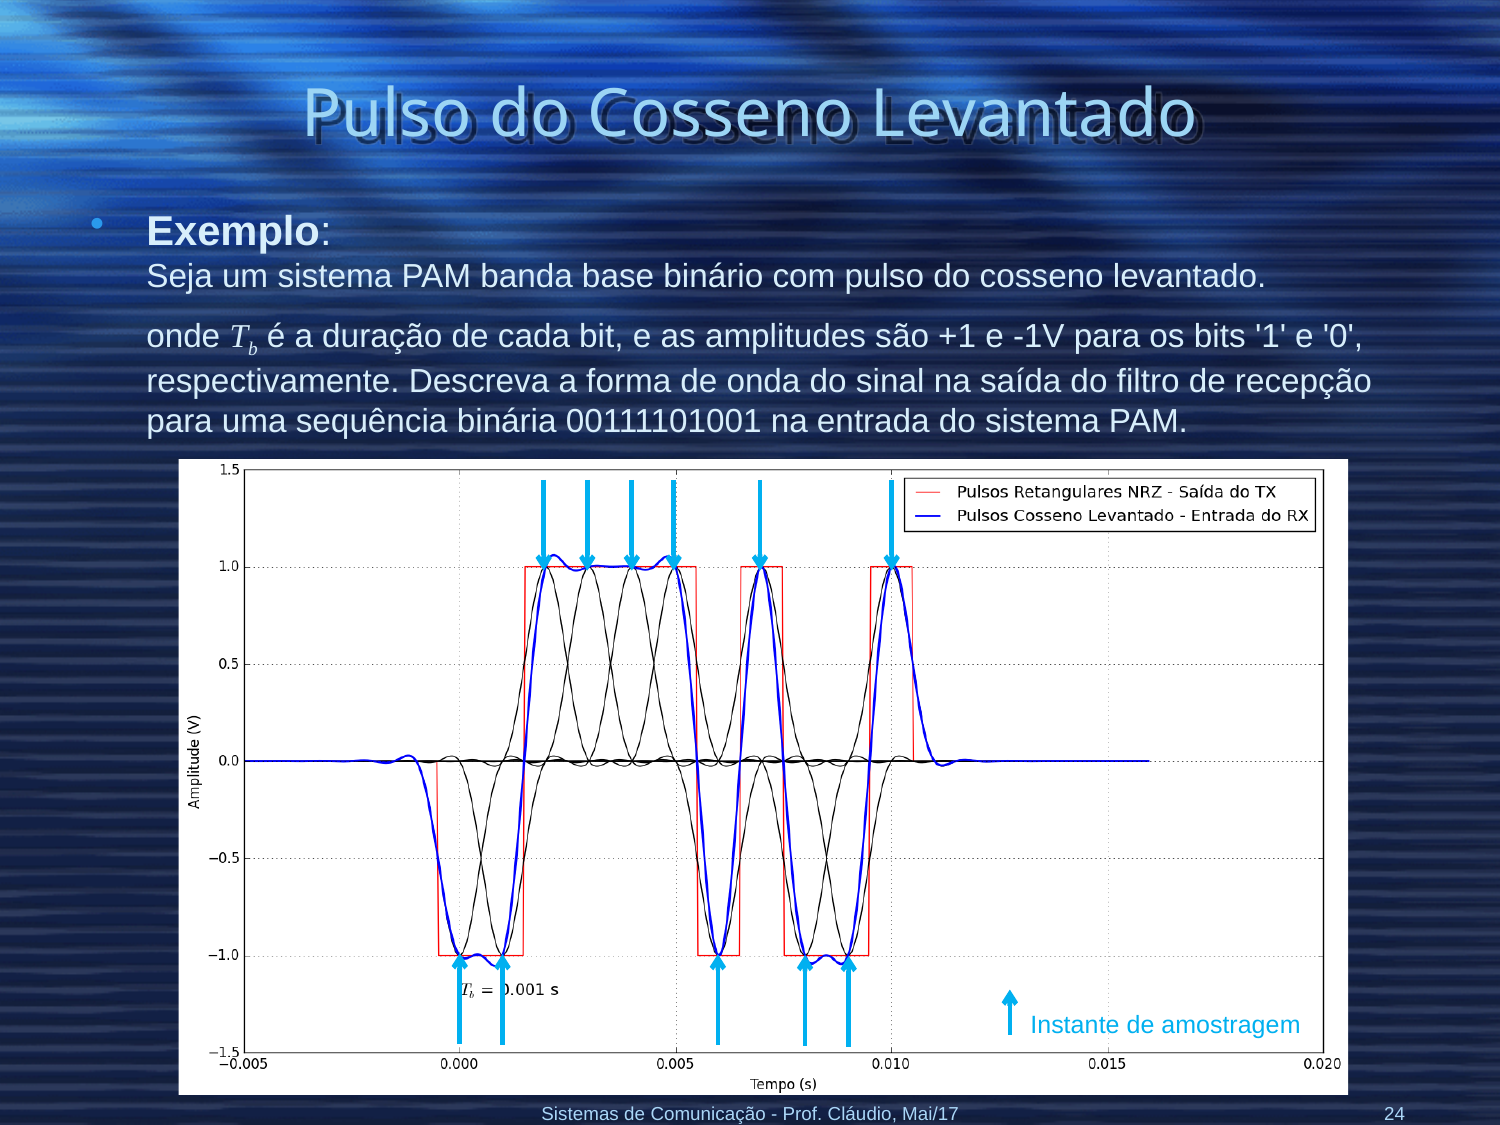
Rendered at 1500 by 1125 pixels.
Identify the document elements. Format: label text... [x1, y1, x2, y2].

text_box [459, 479, 1318, 1048]
footer Sistemas de Comunicação - Prof. Cláudio, Mai/17 [512, 1104, 988, 1123]
picture [0, 0, 1500, 1125]
list Exemplo: Seja um sistema PAM banda base binário com pulso do cosseno levantado. onde Tb é a duração de cada bit, e as amplitudes são +1 e -1V para os bits '1' e '0', respectivamente. Descreva a forma de onda do sinal na saída do filtro de recepção para uma sequência binária 00111101001 na entrada do sistema PAM. [75, 196, 1480, 1005]
title Pulso do Cosseno Levantado [75, 45, 1425, 175]
slide_number 24 [1364, 1094, 1425, 1123]
